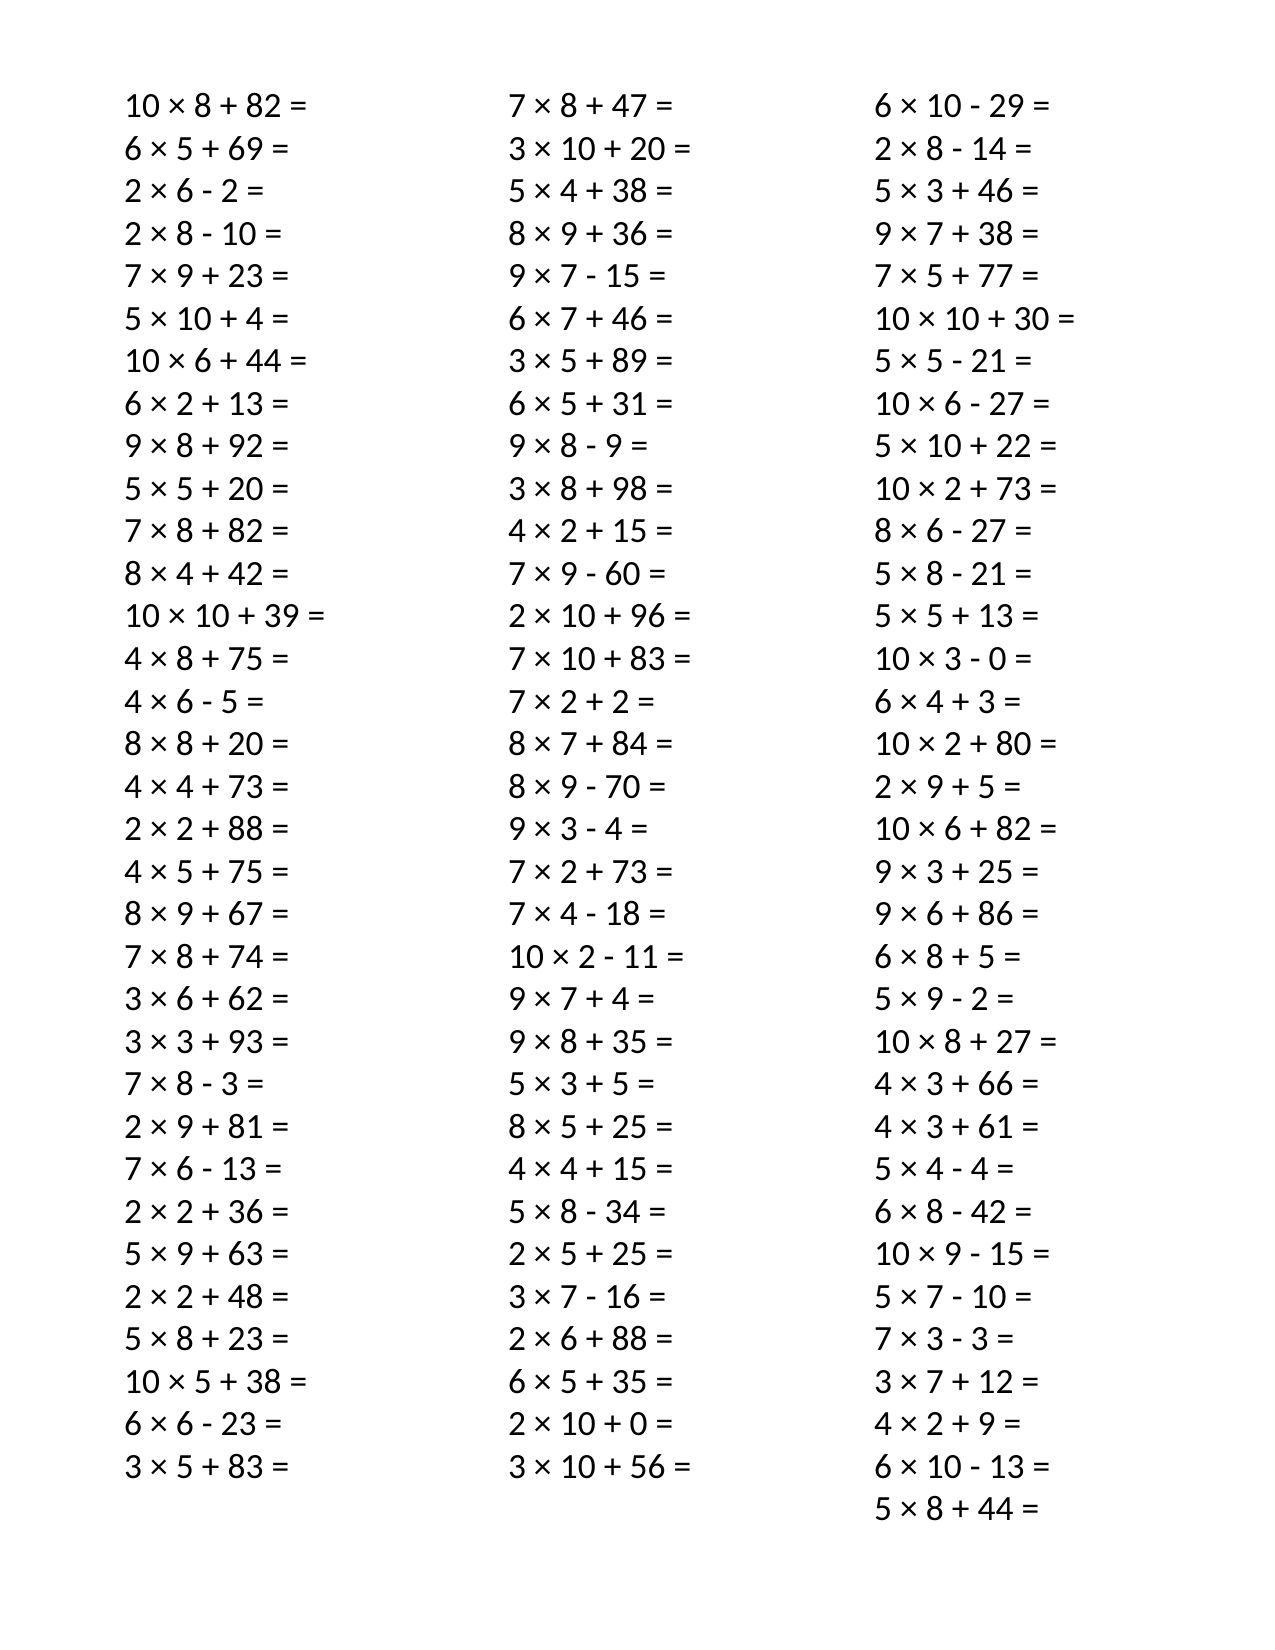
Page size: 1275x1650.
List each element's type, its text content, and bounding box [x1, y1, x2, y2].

text_box 10 × 8 + 82 = 6 × 5 + 69 = 2 × 6 - 2 = 2 × 8 - 10 = 7 × 9 + 23 = 5 × 10 + 4 = 10 × 6 + 44 = 6 × 2 + 13 = 9 × 8 + 92 = 5 × 5 + 20 = 7 × 8 + 82 = 8 × 4 + 42 = 10 × 10 + 39 = 4 × 8 + 75 = 4 × 6 - 5 = 8 × 8 + 20 = 4 × 4 + 73 = 2 × 2 + 88 = 4 × 5 + 75 = 8 × 9 + 67 = 7 × 8 + 74 = 3 × 6 + 62 = 3 × 3 + 93 = 7 × 8 - 3 = 2 × 9 + 81 = 7 × 6 - 13 = 2 × 2 + 36 = 5 × 9 + 63 = 2 × 2 + 48 = 5 × 8 + 23 = 10 × 5 + 38 = 6 × 6 - 23 = 3 × 5 + 83 = [109, 74, 341, 1536]
text_box 7 × 8 + 47 = 3 × 10 + 20 = 5 × 4 + 38 = 8 × 9 + 36 = 9 × 7 - 15 = 6 × 7 + 46 = 3 × 5 + 89 = 6 × 5 + 31 = 9 × 8 - 9 = 3 × 8 + 98 = 4 × 2 + 15 = 7 × 9 - 60 = 2 × 10 + 96 = 7 × 10 + 83 = 7 × 2 + 2 = 8 × 7 + 84 = 8 × 9 - 70 = 9 × 3 - 4 = 7 × 2 + 73 = 7 × 4 - 18 = 10 × 2 - 11 = 9 × 7 + 4 = 9 × 8 + 35 = 5 × 3 + 5 = 8 × 5 + 25 = 4 × 4 + 15 = 5 × 8 - 34 = 2 × 5 + 25 = 3 × 7 - 16 = 2 × 6 + 88 = 6 × 5 + 35 = 2 × 10 + 0 = 3 × 10 + 56 = [493, 74, 707, 1536]
text_box 6 × 10 - 29 = 2 × 8 - 14 = 5 × 3 + 46 = 9 × 7 + 38 = 7 × 5 + 77 = 10 × 10 + 30 = 5 × 5 - 21 = 10 × 6 - 27 = 5 × 10 + 22 = 10 × 2 + 73 = 8 × 6 - 27 = 5 × 8 - 21 = 5 × 5 + 13 = 10 × 3 - 0 = 6 × 4 + 3 = 10 × 2 + 80 = 2 × 9 + 5 = 10 × 6 + 82 = 9 × 3 + 25 = 9 × 6 + 86 = 6 × 8 + 5 = 5 × 9 - 2 = 10 × 8 + 27 = 4 × 3 + 66 = 4 × 3 + 61 = 5 × 4 - 4 = 6 × 8 - 42 = 10 × 9 - 15 = 5 × 7 - 10 = 7 × 3 - 3 = 3 × 7 + 12 = 4 × 2 + 9 = 6 × 10 - 13 = 5 × 8 + 44 = [859, 74, 1091, 1578]
